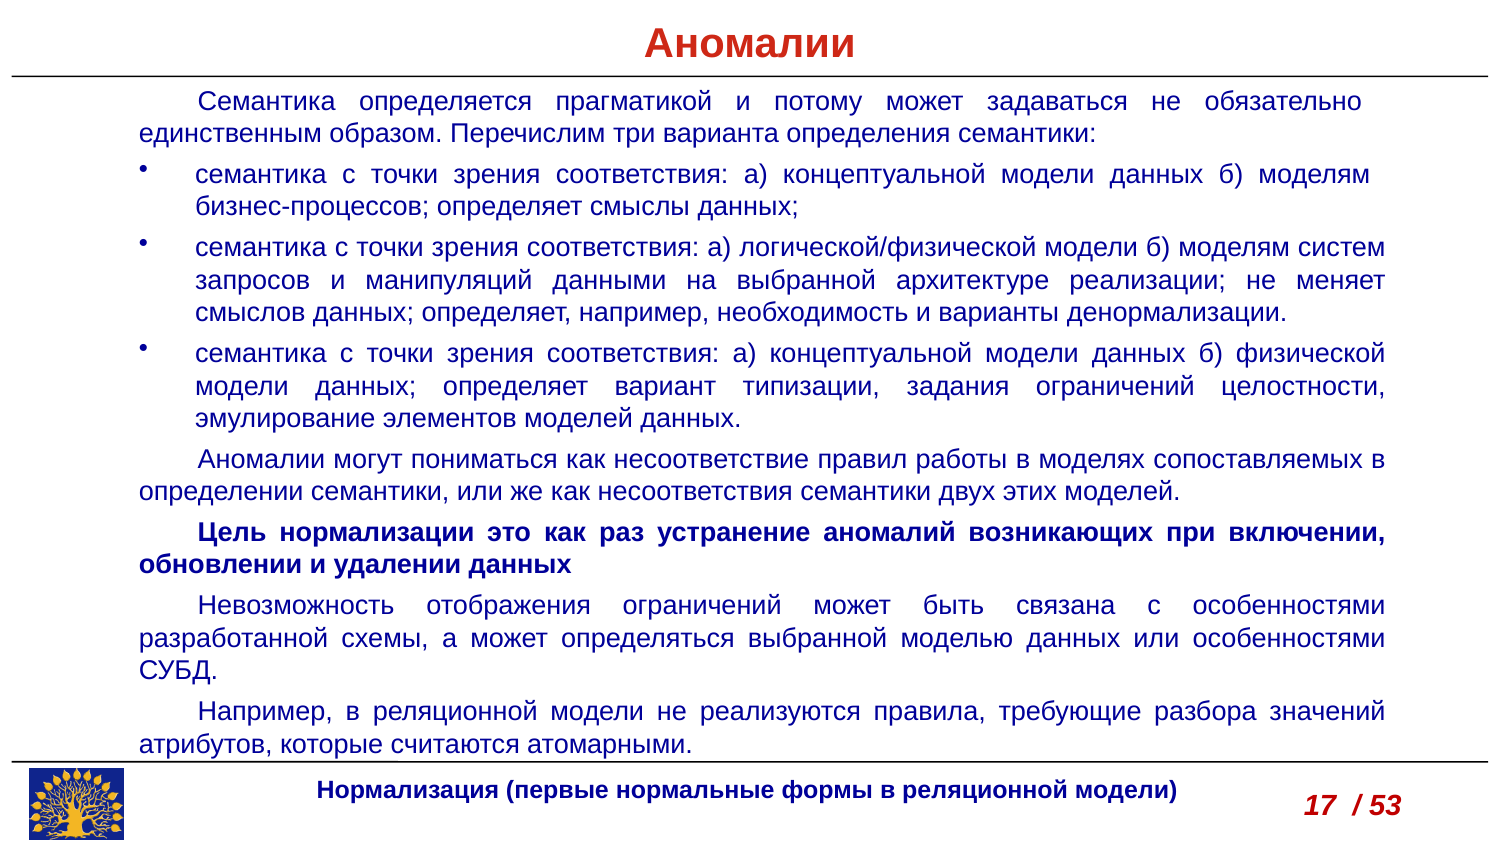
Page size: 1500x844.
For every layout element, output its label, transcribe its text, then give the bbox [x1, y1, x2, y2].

text_box Семантика определяется прагматикой и потому может задаваться не обязательно единственным образом. Перечислим три варианта определения семантики: семантика с точки зрения соответствия: а) концептуальной модели данных б) моделям бизнес-процессов; определяет смыслы данных; семантика с точки зрения соответствия: а) логической/физической модели б) моделям систем запросов и манипуляций данными на выбранной архитектуре реализации; не меняет смыслов данных; определяет, например, необходимость и варианты денормализации. семантика с точки зрения соответствия: а) концептуальной модели данных б) физической модели данных; определяет вариант типизации, задания ограничений целостности, эмулирование элементов моделей данных. Аномалии могут пониматься как несоответствие правил работы в моделях сопоставляемых в определении семантики, или же как несоответствия семантики двух этих моделей. Цель нормализации это как раз устранение аномалий возникающих при включении, обновлении и удалении данных Невозможность отображения ограничений может быть связана с особенностями разработанной схемы, а может определяться выбранной моделью данных или особенностями СУБД. Например, в реляционной модели не реализуются правила, требующие разбора значений атрибутов, которые считаются атомарными. [123, 75, 1400, 765]
text_box Аномалии [0, 8, 1500, 76]
picture [29, 768, 124, 840]
